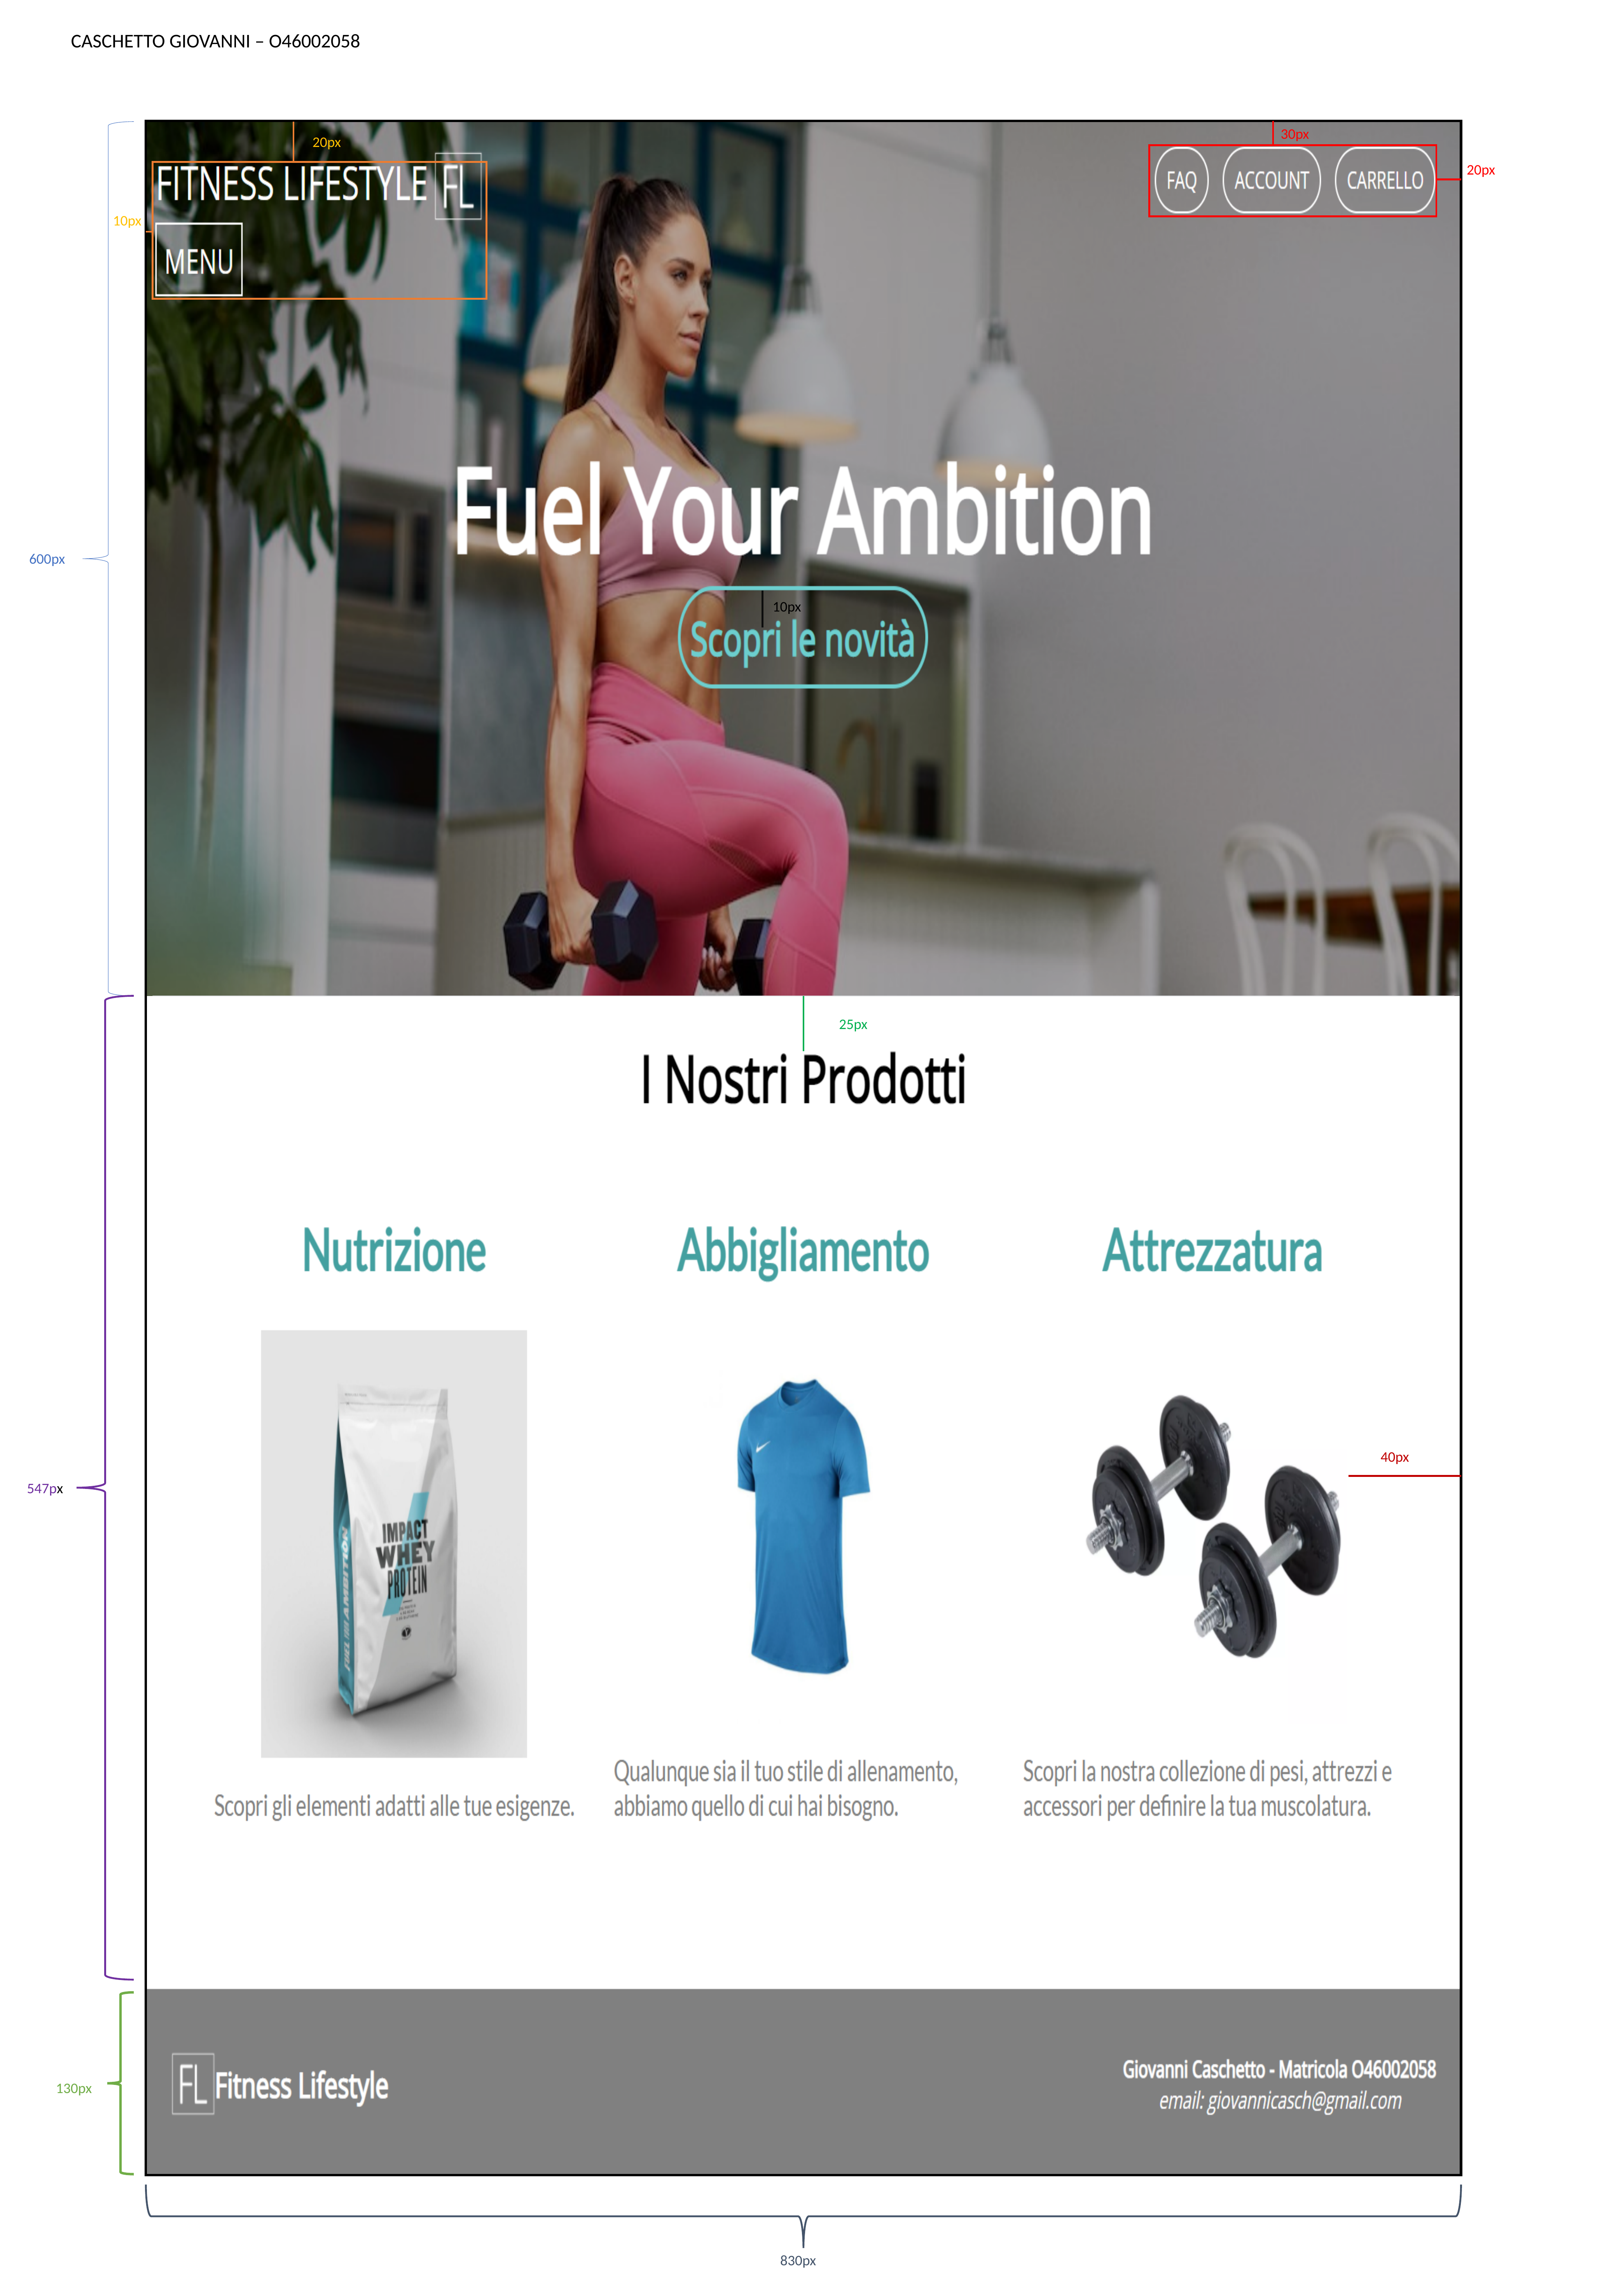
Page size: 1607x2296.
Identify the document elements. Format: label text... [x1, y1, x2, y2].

text_box 20px [1461, 157, 1514, 181]
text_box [146, 121, 1461, 2175]
text_box 10px [134, 208, 146, 232]
text_box 600px [23, 546, 77, 570]
text_box CASCHETTO GIOVANNI – O46002058 [65, 25, 391, 55]
text_box 547px [21, 1476, 69, 1499]
text_box [107, 1992, 134, 2175]
text_box 830px [774, 2248, 868, 2272]
text_box [76, 995, 134, 1980]
text_box [82, 121, 134, 996]
text_box [145, 2184, 1462, 2248]
text_box 130px [50, 2076, 98, 2099]
